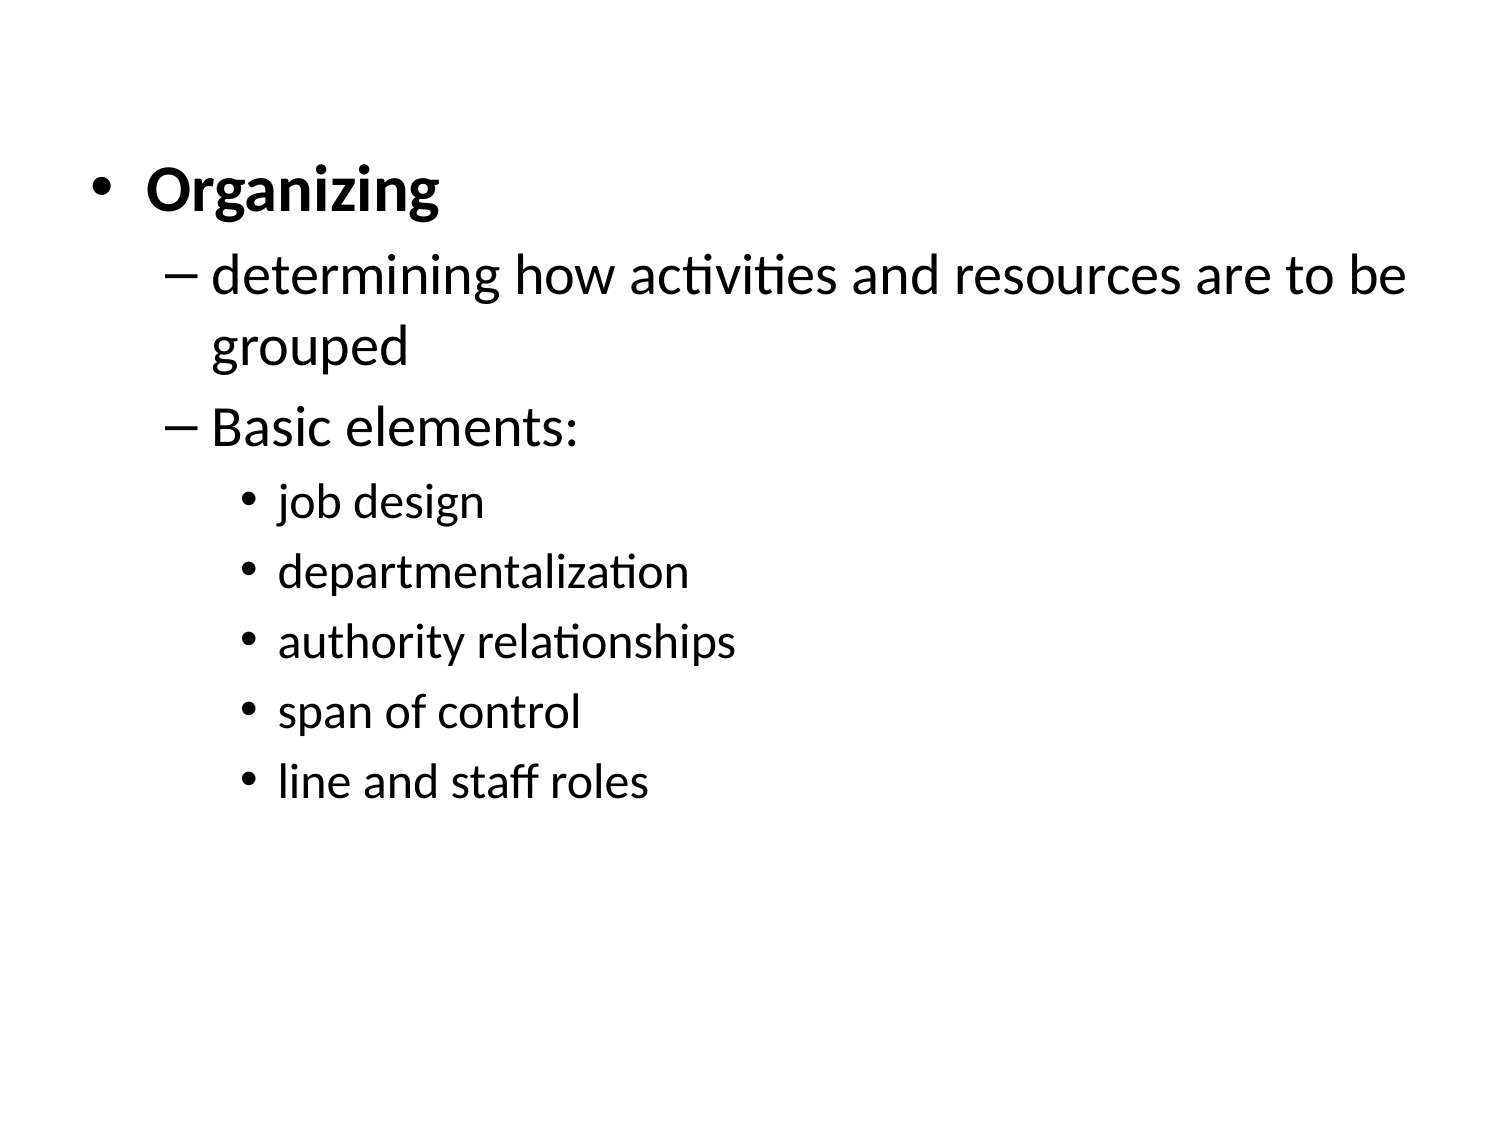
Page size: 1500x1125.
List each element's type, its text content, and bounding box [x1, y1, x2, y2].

list Organizing determining how activities and resources are to be grouped Basic elements: job design departmentalization authority relationships span of control line and staff roles [75, 137, 1425, 1075]
